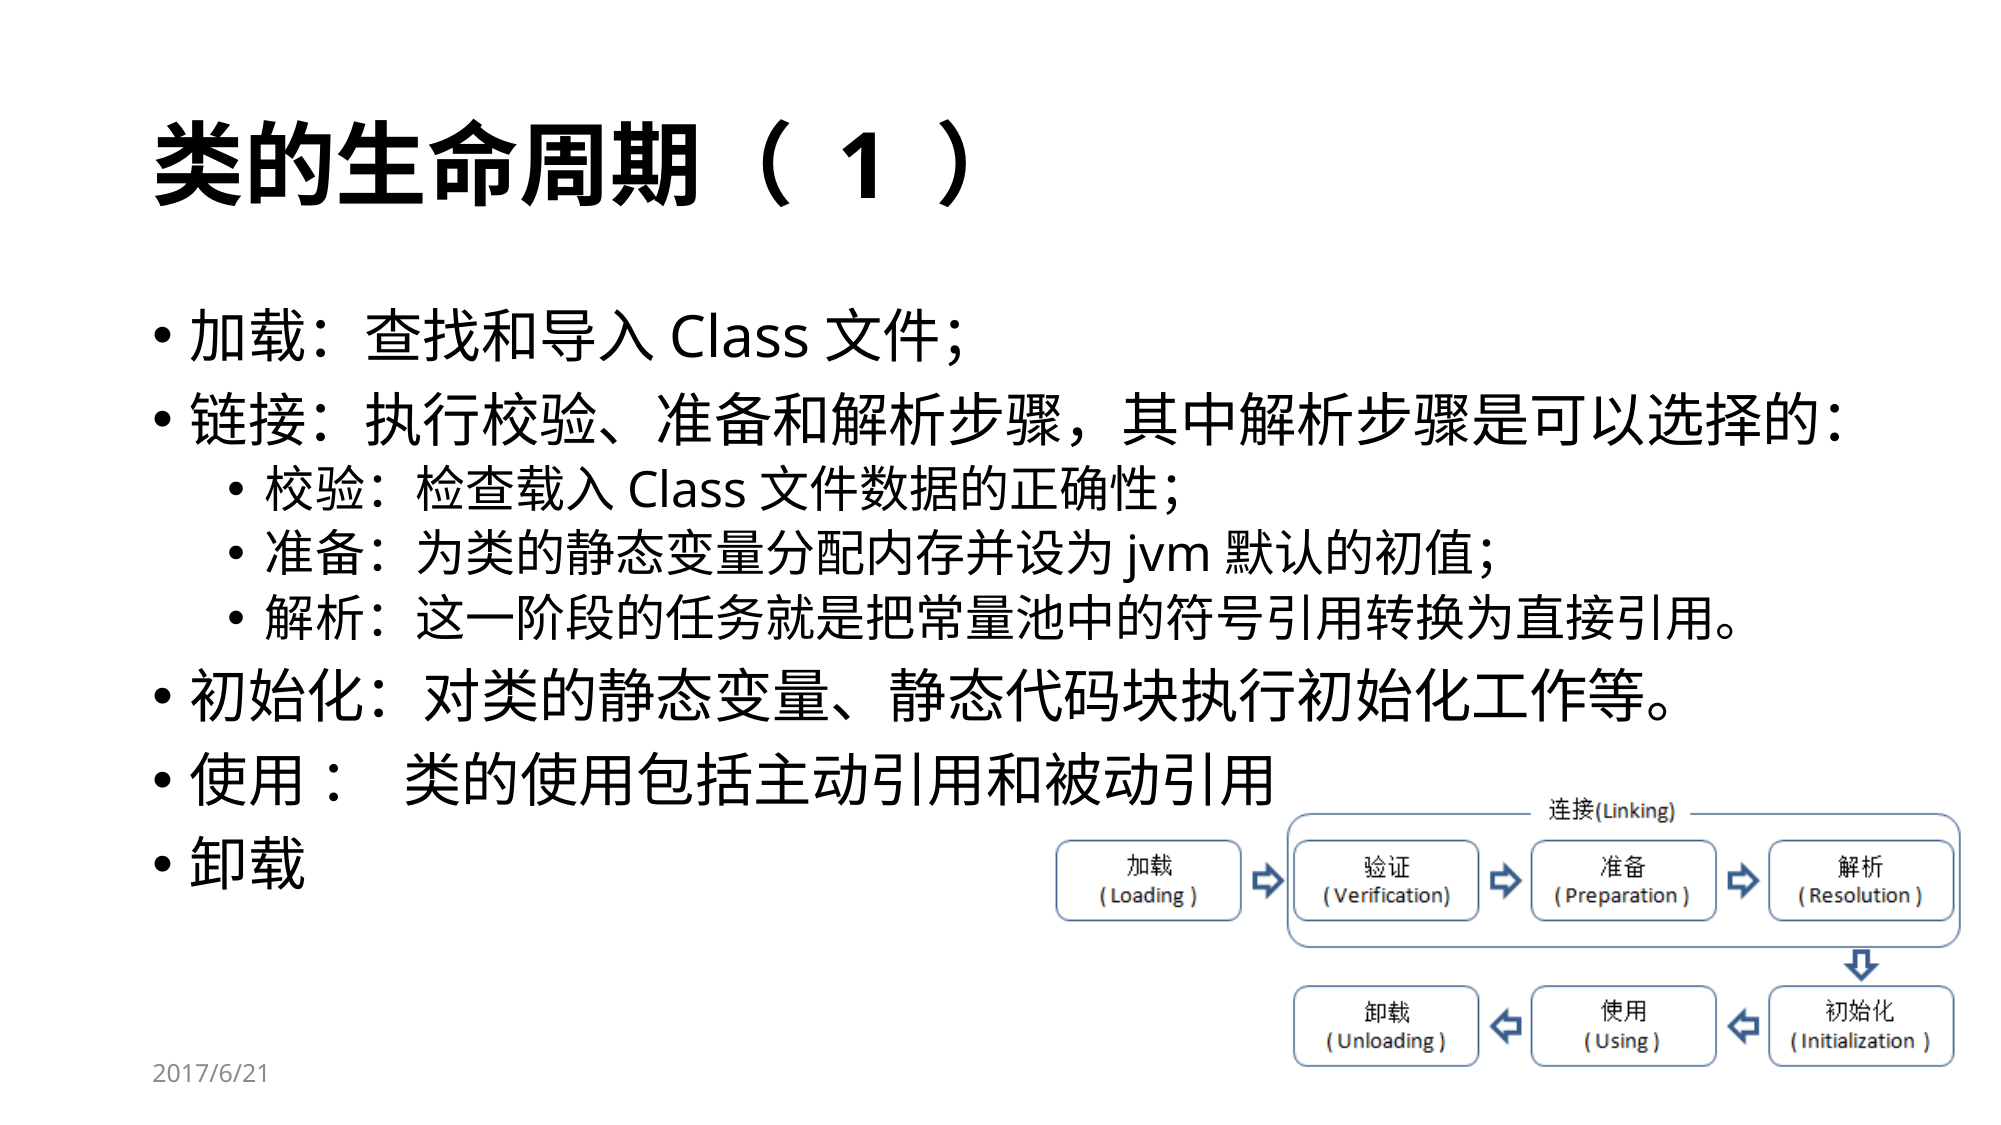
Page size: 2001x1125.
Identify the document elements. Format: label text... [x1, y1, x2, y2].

title 类的生命周期（ 1 ） [137, 59, 1863, 278]
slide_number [137, 1042, 588, 1103]
picture [1020, 754, 2000, 1103]
list 加载：查找和导入Class文件； 链接：执行校验、准备和解析步骤，其中解析步骤是可以选择的： 校验：检查载入Class文件数据的正确性； 准备：为类的静态变量分配内存并设为jvm默认的初值； 解析：这一阶段的任务就是把常量池中的符号引用转换为直接引用。 初始化：对类的静态变量、静态代码块执行初始化工作等。 使用 ： 类的使用包括主动引用和被动引用 卸载 [137, 299, 1863, 1104]
